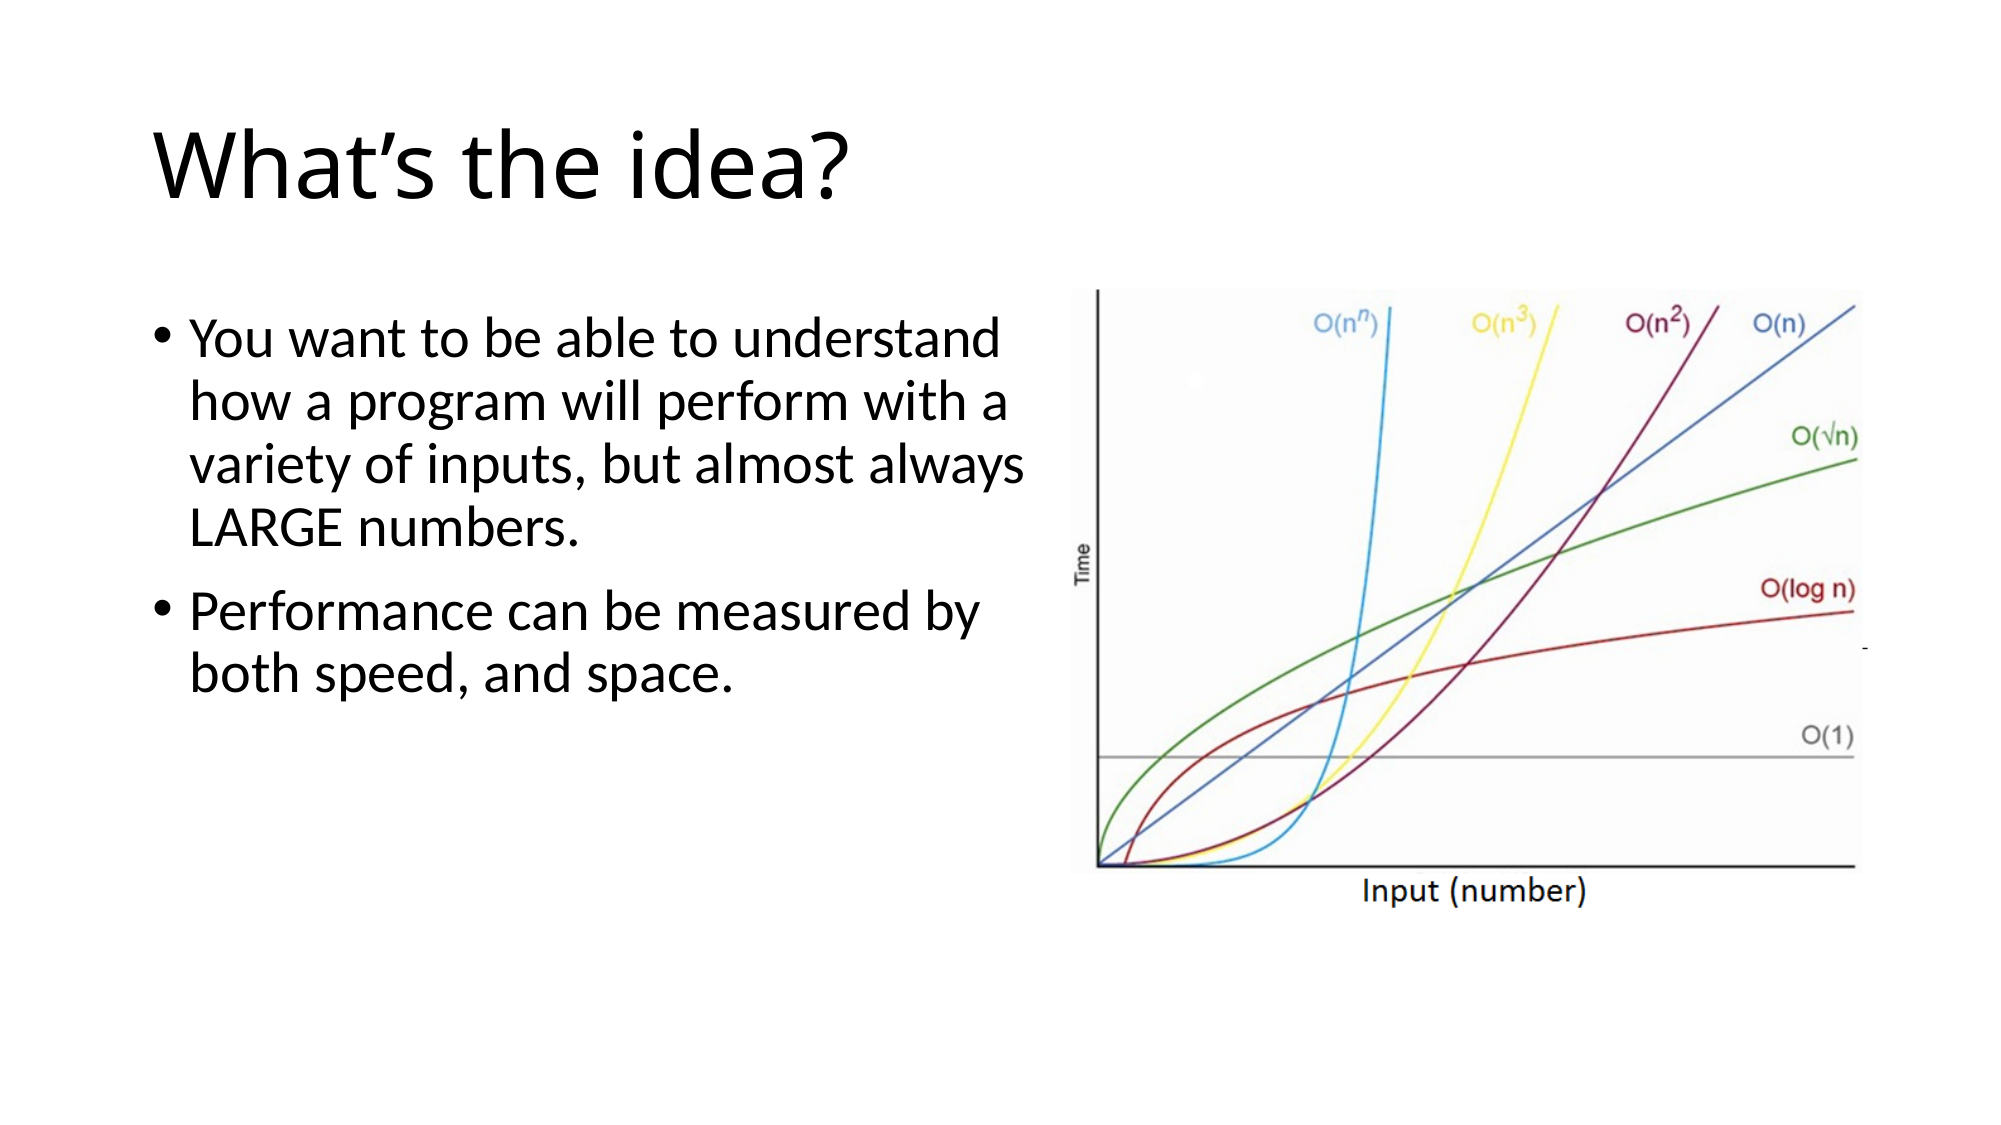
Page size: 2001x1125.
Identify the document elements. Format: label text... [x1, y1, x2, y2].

picture [1059, 277, 1869, 923]
title What’s the idea? [137, 59, 1863, 278]
list You want to be able to understand how a program will perform with a variety of inputs, but almost always LARGE numbers. Performance can be measured by both speed, and space. [137, 299, 1082, 1014]
